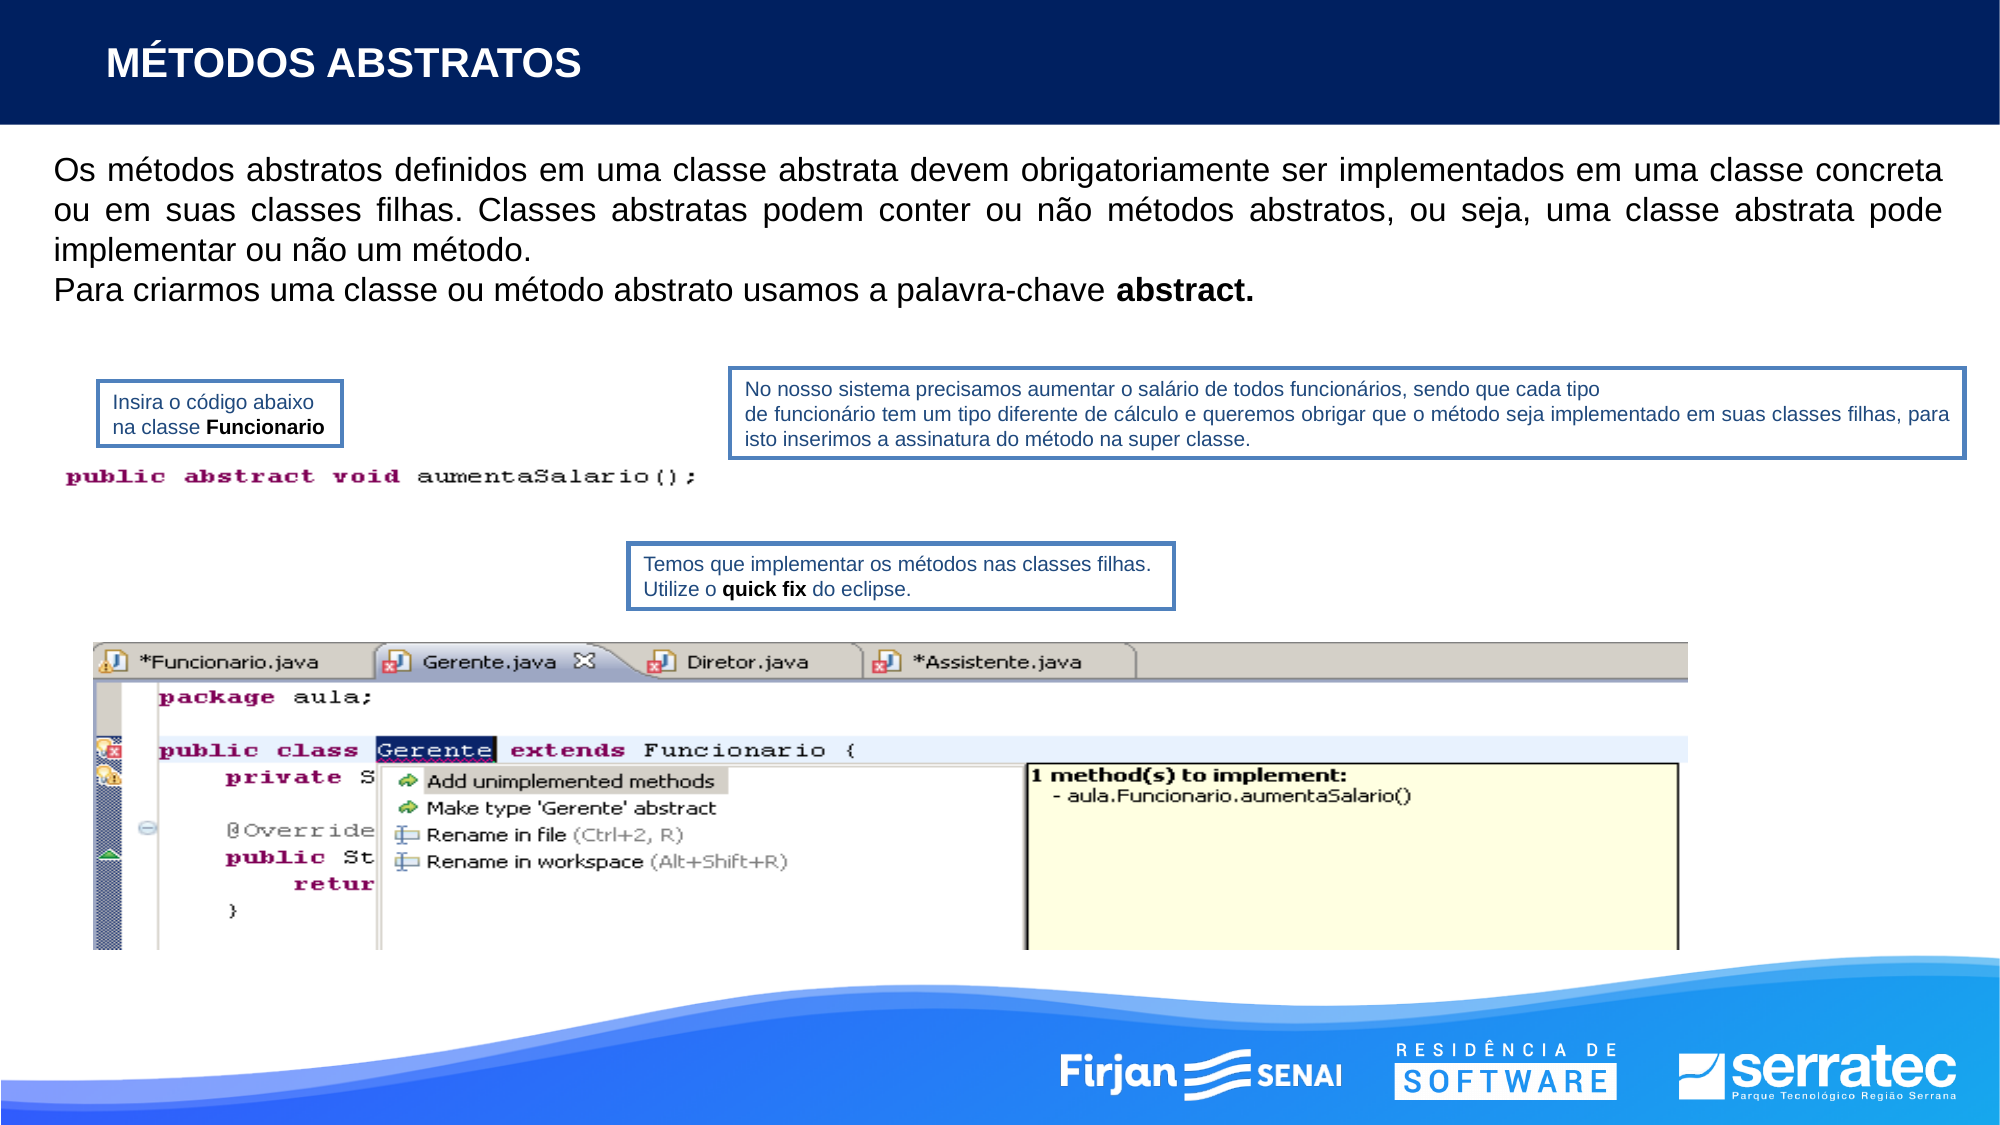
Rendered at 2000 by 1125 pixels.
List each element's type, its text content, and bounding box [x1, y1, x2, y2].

text_box Insira o código abaixo na classe Funcionario [97, 380, 342, 447]
picture [1, 642, 2000, 1125]
text_box No nosso sistema precisamos aumentar o salário de todos funcionários, sendo que cada tipo de funcionário tem um tipo diferente de cálculo e queremos obrigar que o método seja implementado em suas classes filhas, para isto inserimos a assinatura do método na super classe. [730, 367, 1965, 458]
text_box MÉTODOS ABSTRATOS [91, 27, 602, 94]
text_box Temos que implementar os métodos nas classes filhas. Utilize o quick fix do eclipse. [628, 543, 1174, 609]
picture [0, 451, 740, 497]
text_box Os métodos abstratos definidos em uma classe abstrata devem obrigatoriamente ser implementados em uma classe concreta ou em suas classes filhas. Classes abstratas podem conter ou não métodos abstratos, ou seja, uma classe abstrata pode implementar ou não um método. Para criarmos uma classe ou método abstrato usamos a palavra-chave abstract. [38, 140, 1961, 316]
